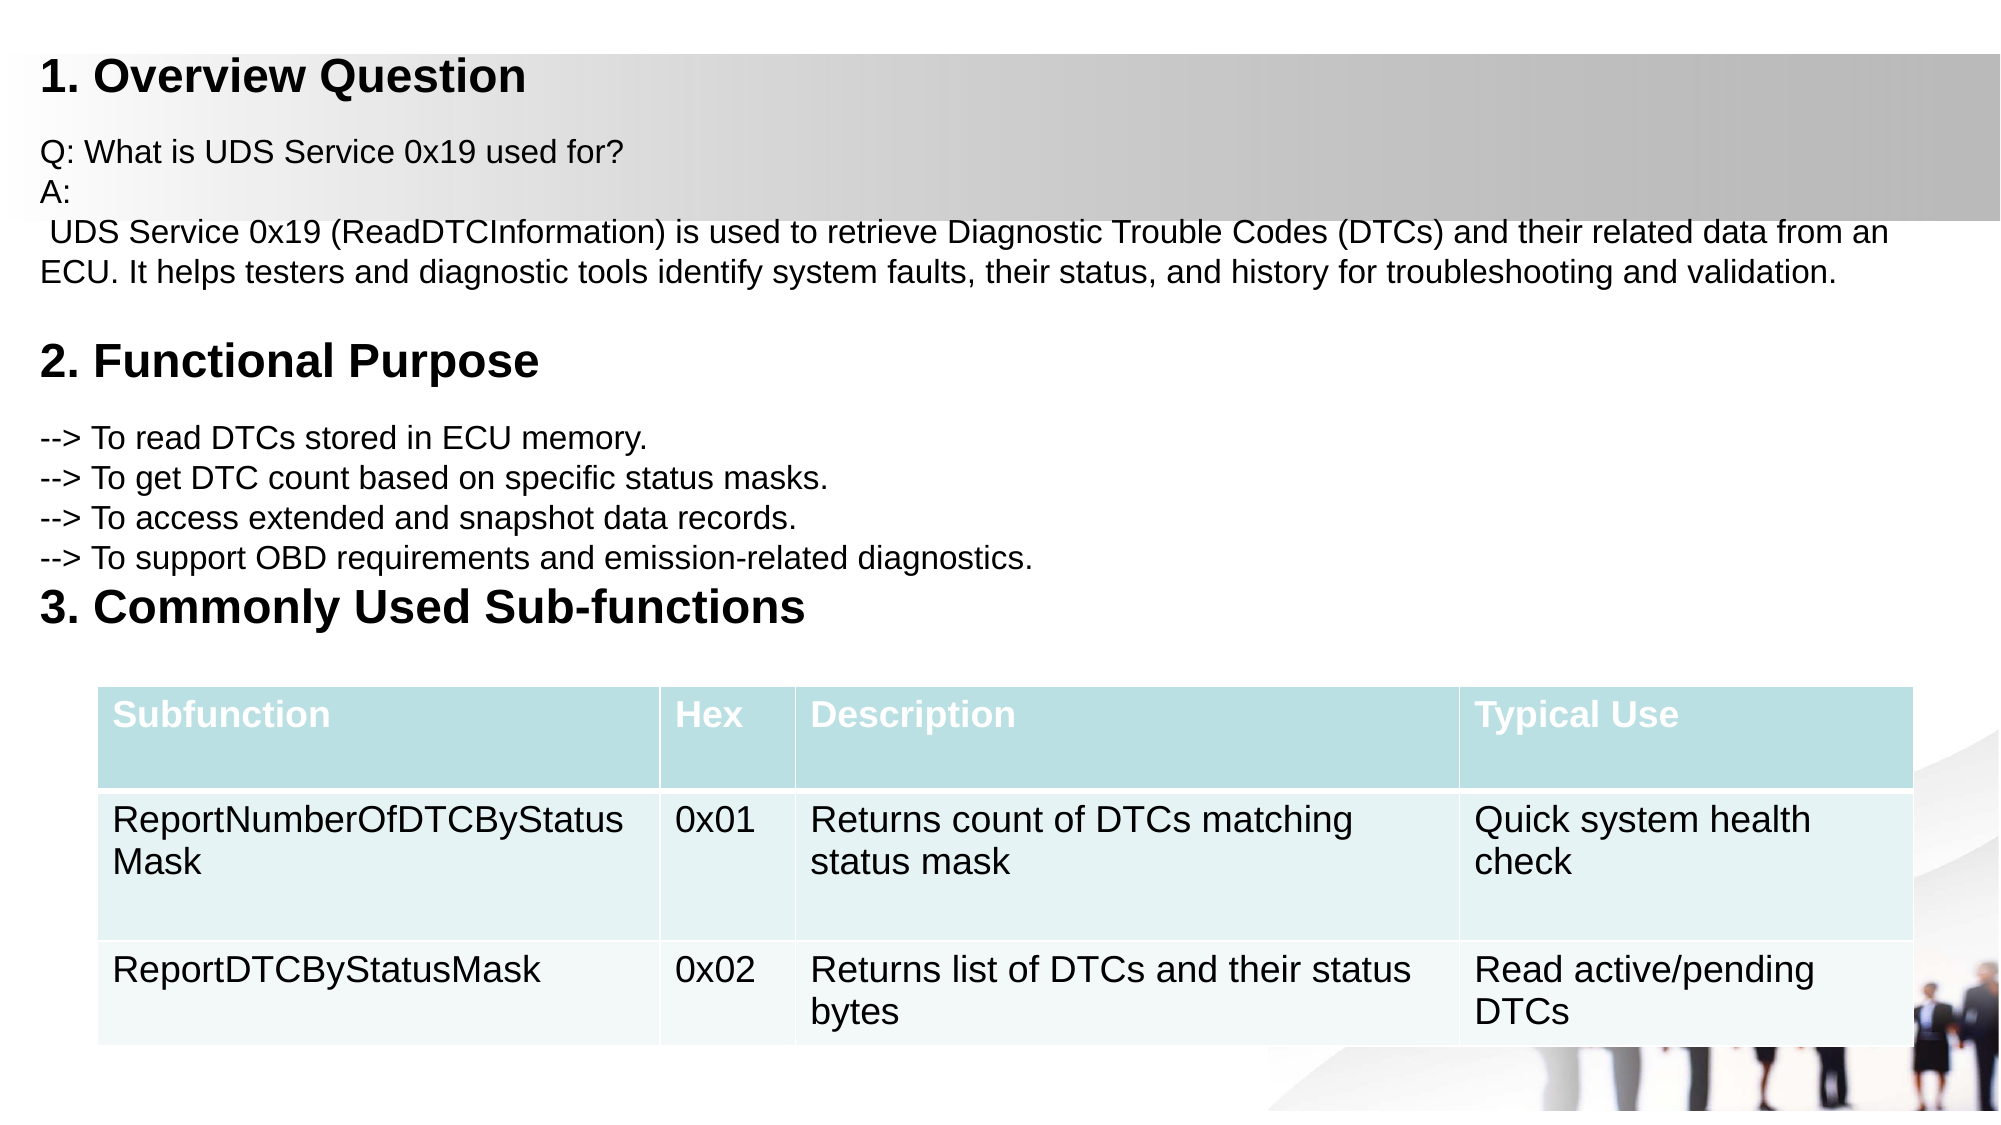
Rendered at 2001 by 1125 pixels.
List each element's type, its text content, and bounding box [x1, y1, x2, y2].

table_header Subfunction [98, 687, 659, 788]
table_cell Returns list of DTCs and their status bytes [796, 942, 1459, 1045]
table_cell 0x01 [661, 794, 795, 940]
table_cell Read active/pending DTCs [1460, 942, 1913, 1045]
text_box 1. Overview Question Q: What is UDS Service 0x19 used for? A: UDS Service 0x19 (ReadDTCInformation) is used to retrieve Diagnostic Trouble Codes (DTCs) and their related data from an ECU. It helps testers and diagnostic tools identify system faults, their status, and history for troubleshooting and validation. 2. Functional Purpose --> To read DTCs stored in ECU memory. --> To get DTC count based on specific status masks. --> To access extended and snapshot data records. --> To support OBD requirements and emission-related diagnostics. 3. Commonly Used Sub-functions [25, 36, 1914, 996]
table_cell Quick system health check [1460, 794, 1913, 940]
table_cell 0x02 [661, 942, 795, 1045]
table_header Typical Use [1460, 687, 1913, 788]
table_cell ReportNumberOfDTCByStatusMask [98, 794, 659, 940]
table_cell Returns count of DTCs matching status mask [796, 794, 1459, 940]
table_cell ReportDTCByStatusMask [98, 942, 659, 1045]
picture [1268, 728, 1999, 1111]
table_header Description [796, 687, 1459, 788]
table_header Hex [661, 687, 795, 788]
